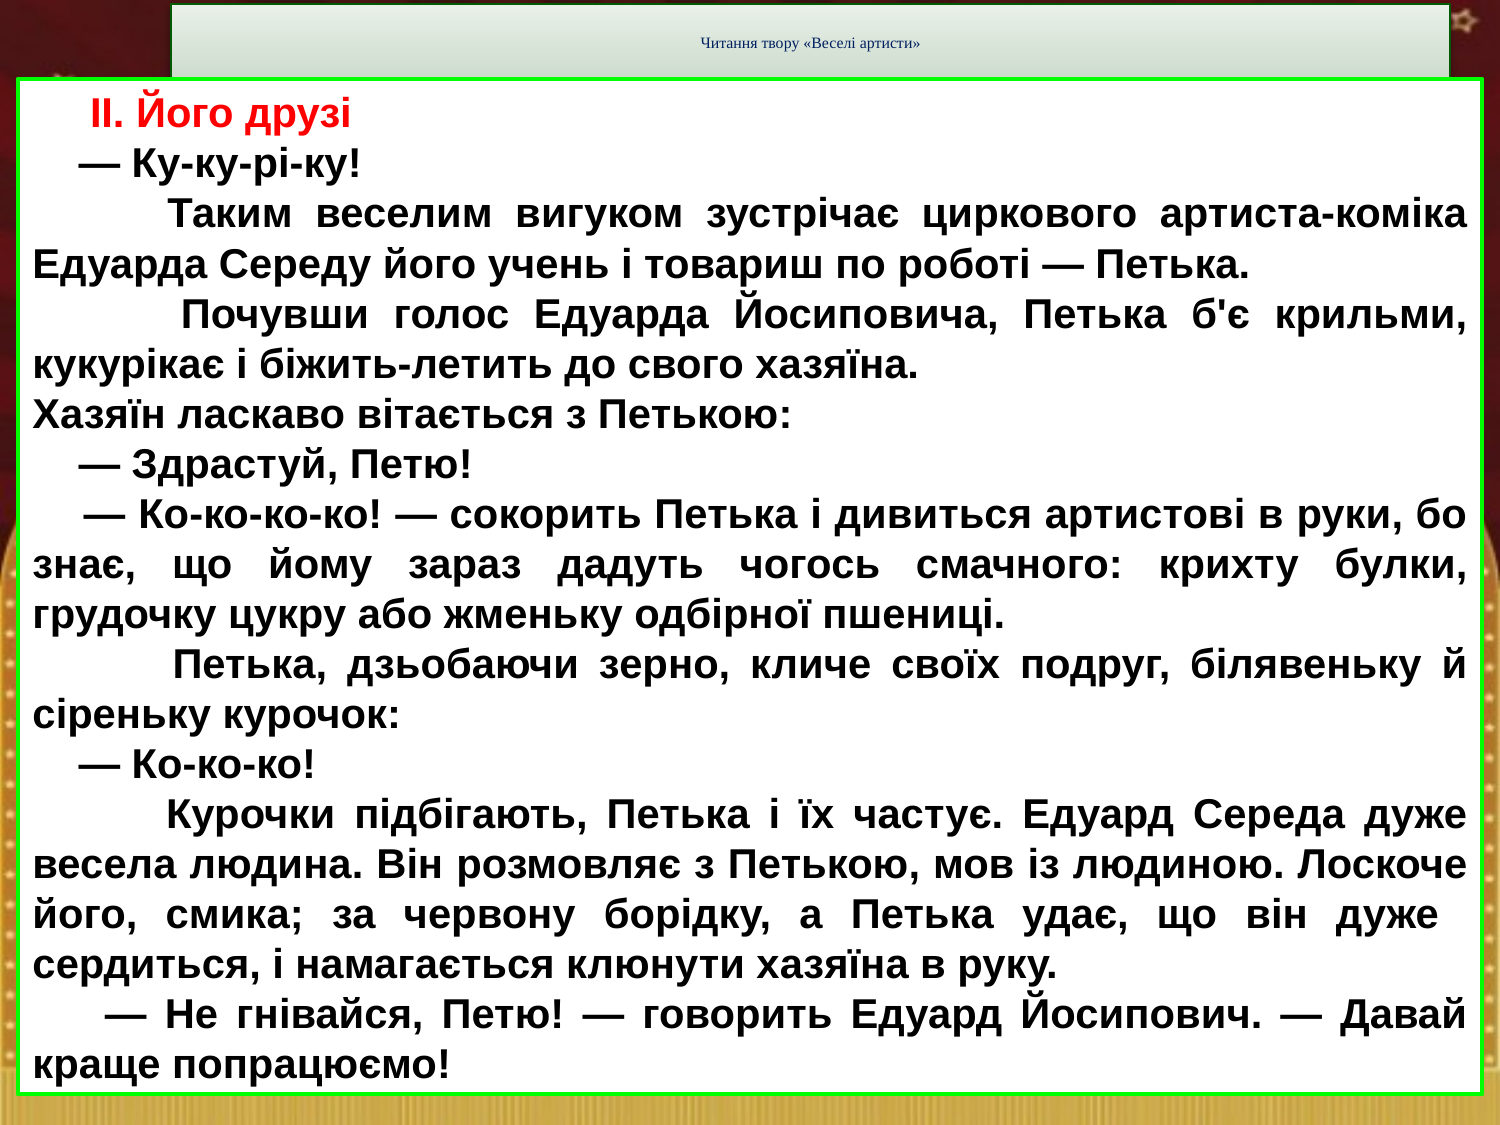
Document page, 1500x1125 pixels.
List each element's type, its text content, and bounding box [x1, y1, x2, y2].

text_box IІ. Його друзі — Ку-ку-рі-ку! Таким веселим вигуком зустрічає циркового артиста-коміка Едуарда Середу його учень і товариш по роботі — Петька. Почувши голос Едуарда Йосиповича, Петька б'є крильми, кукурікає і біжить-летить до свого хазяїна. Хазяїн ласкаво вітається з Петькою: — Здрастуй, Петю! — Ко-ко-ко-ко! — сокорить Петька і дивиться артистові в руки, бо знає, що йому зараз дадуть чогось смачного: крихту булки, грудочку цукру або жменьку одбірної пшениці. Петька, дзьобаючи зерно, кличе своїх подруг, білявеньку й сіреньку курочок: — Ко-ко-ко! Курочки підбігають, Петька і їх частує. Едуард Середа дуже весела людина. Він розмовляє з Петькою, мов із людиною. Лоскоче його, смика; за червону борідку, а Петька удає, що він дуже сердиться, і намагається клюнути хазяїна в руку. — Не гнівайся, Петю! — говорить Едуард Йосипович. — Давай краще попрацюємо! [16, 77, 1484, 1096]
picture [0, 0, 1500, 1125]
title Читання твору «Веселі артисти» [170, 3, 1451, 77]
